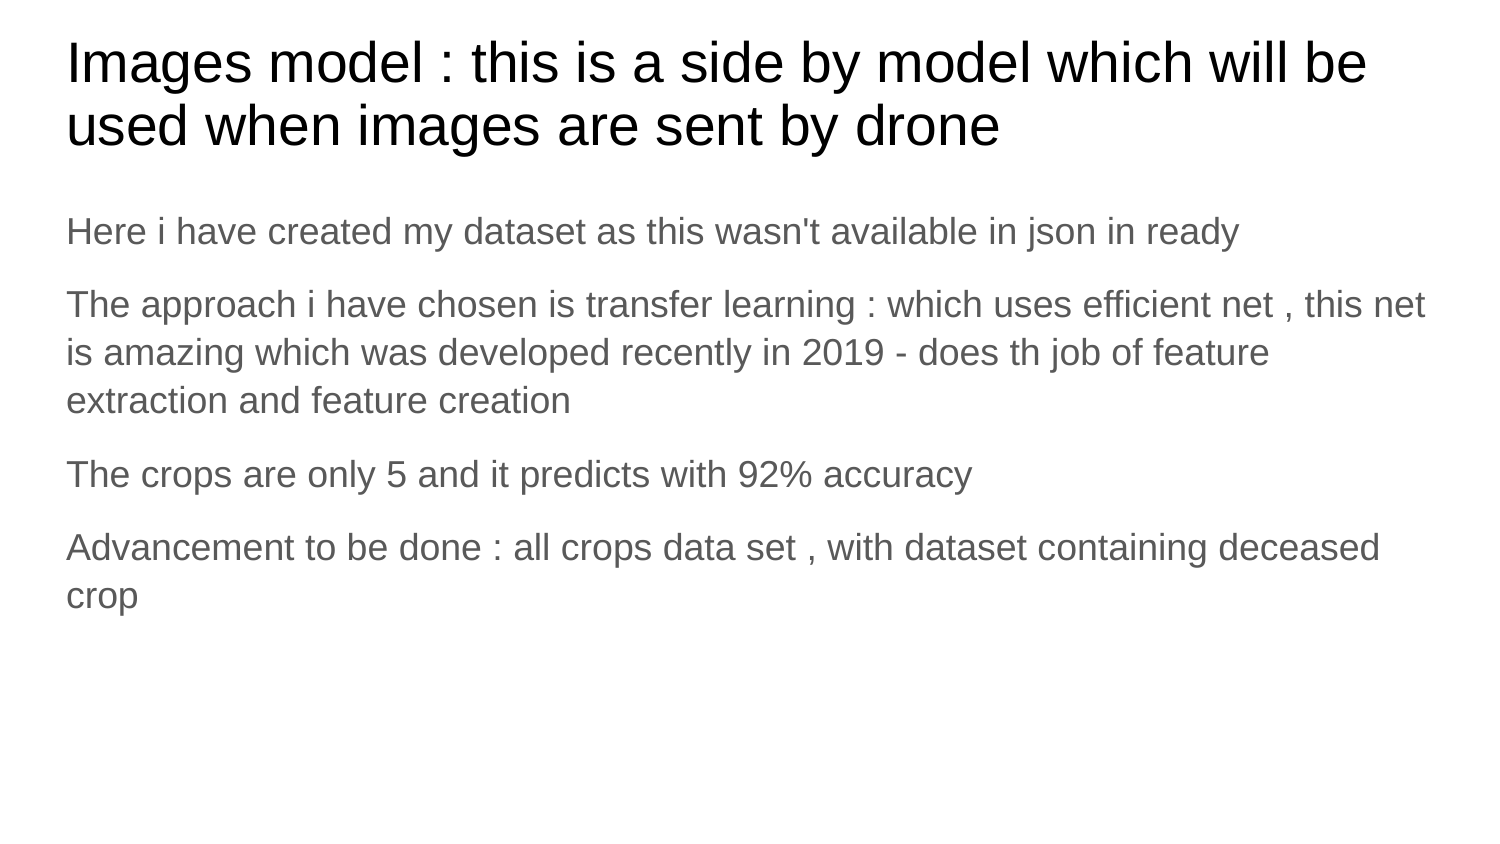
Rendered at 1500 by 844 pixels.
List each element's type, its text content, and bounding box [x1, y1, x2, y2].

list Here i have created my dataset as this wasn't available in json in ready The approach i have chosen is transfer learning : which uses efficient net , this net is amazing which was developed recently in 2019 - does th job of feature extraction and feature creation The crops are only 5 and it predicts with 92% accuracy Advancement to be done : all crops data set , with dataset containing deceased crop [51, 189, 1449, 750]
title Images model : this is a side by model which will be used when images are sent by drone [51, 15, 1449, 173]
